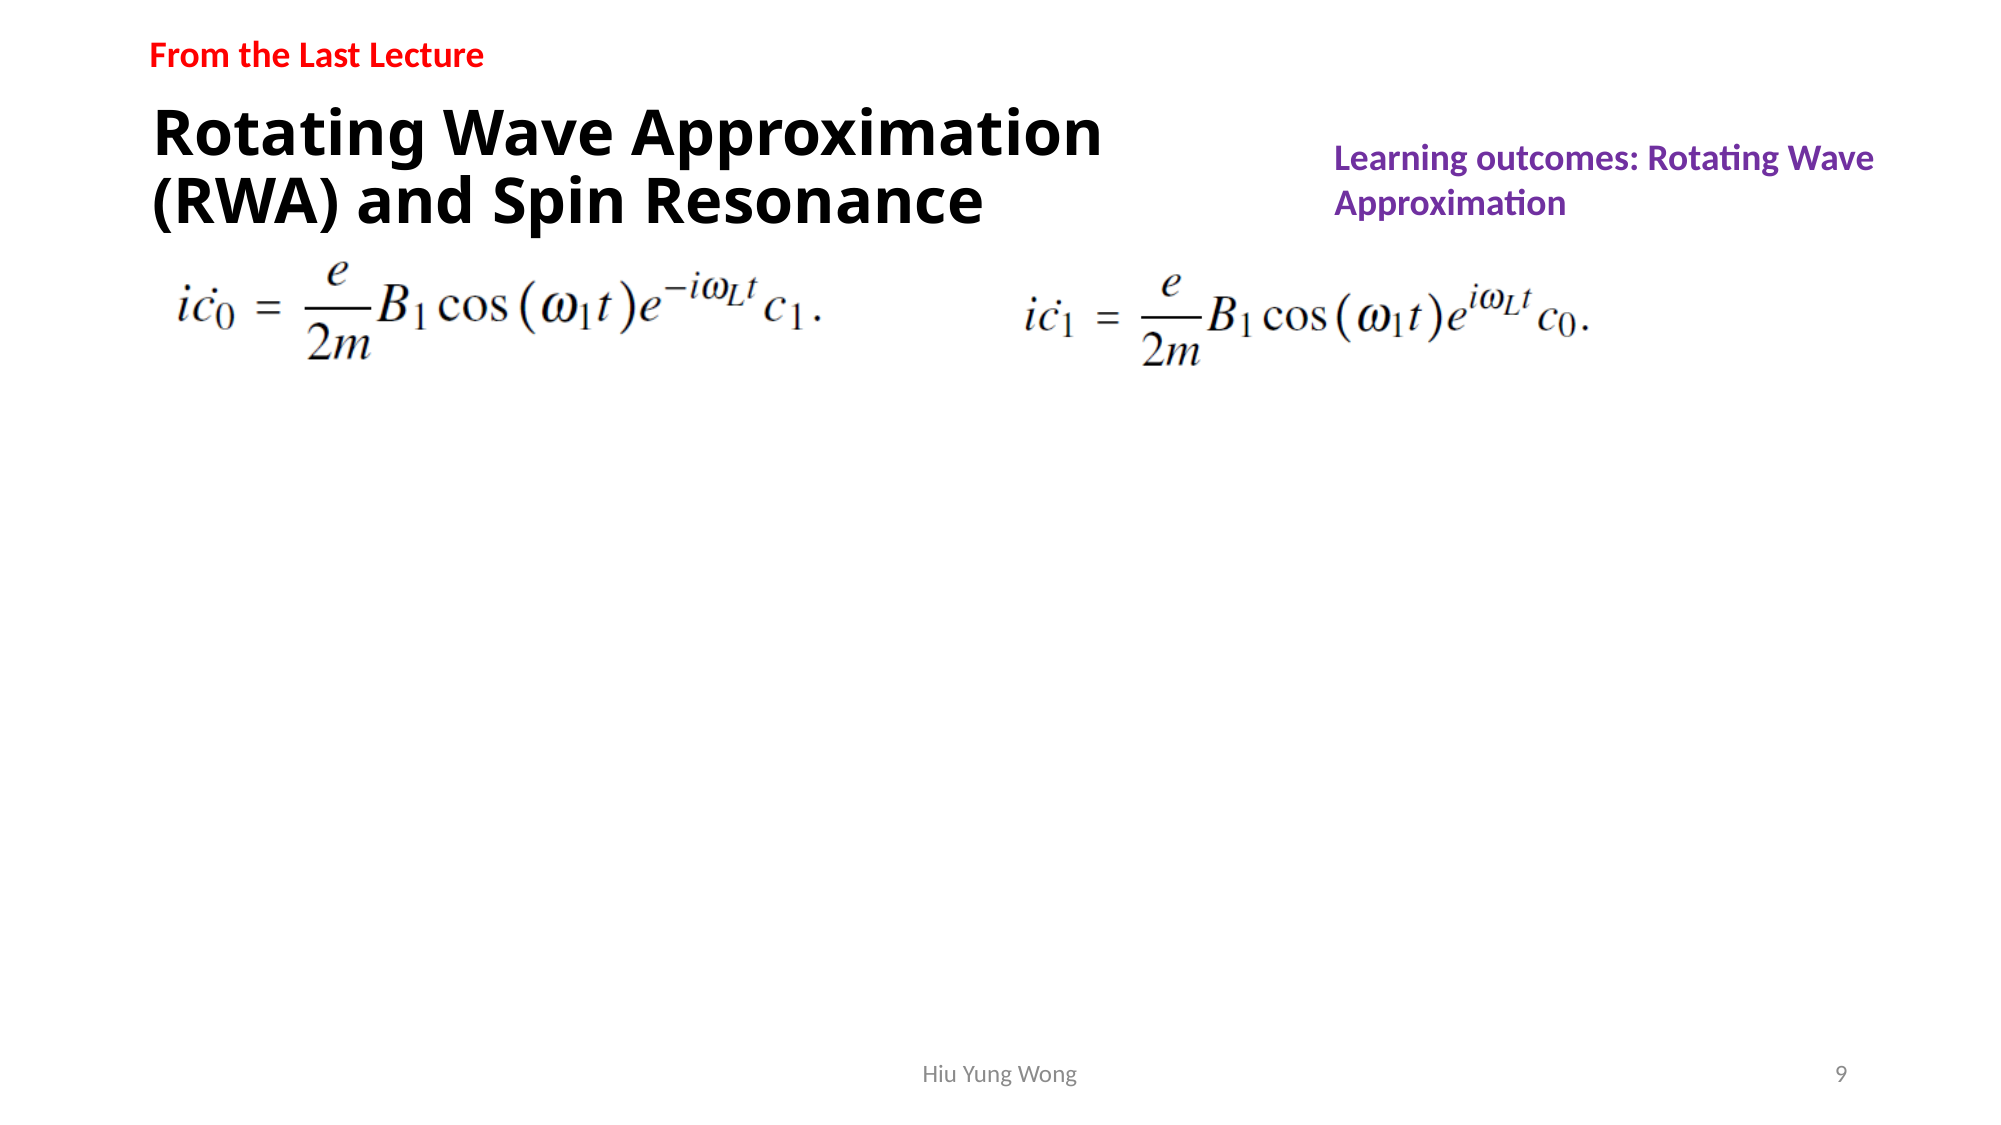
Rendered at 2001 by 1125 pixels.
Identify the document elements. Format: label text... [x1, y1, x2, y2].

text_box From the Last Lecture [134, 22, 550, 83]
text_box Learning outcomes: Rotating Wave Approximation [1319, 125, 1995, 231]
title Rotating Wave Approximation (RWA) and Spin Resonance [137, 59, 1163, 278]
slide_number 9 [1412, 1042, 1863, 1103]
picture [138, 259, 858, 378]
picture [999, 268, 1612, 388]
footer Hiu Yung Wong [662, 1042, 1338, 1103]
